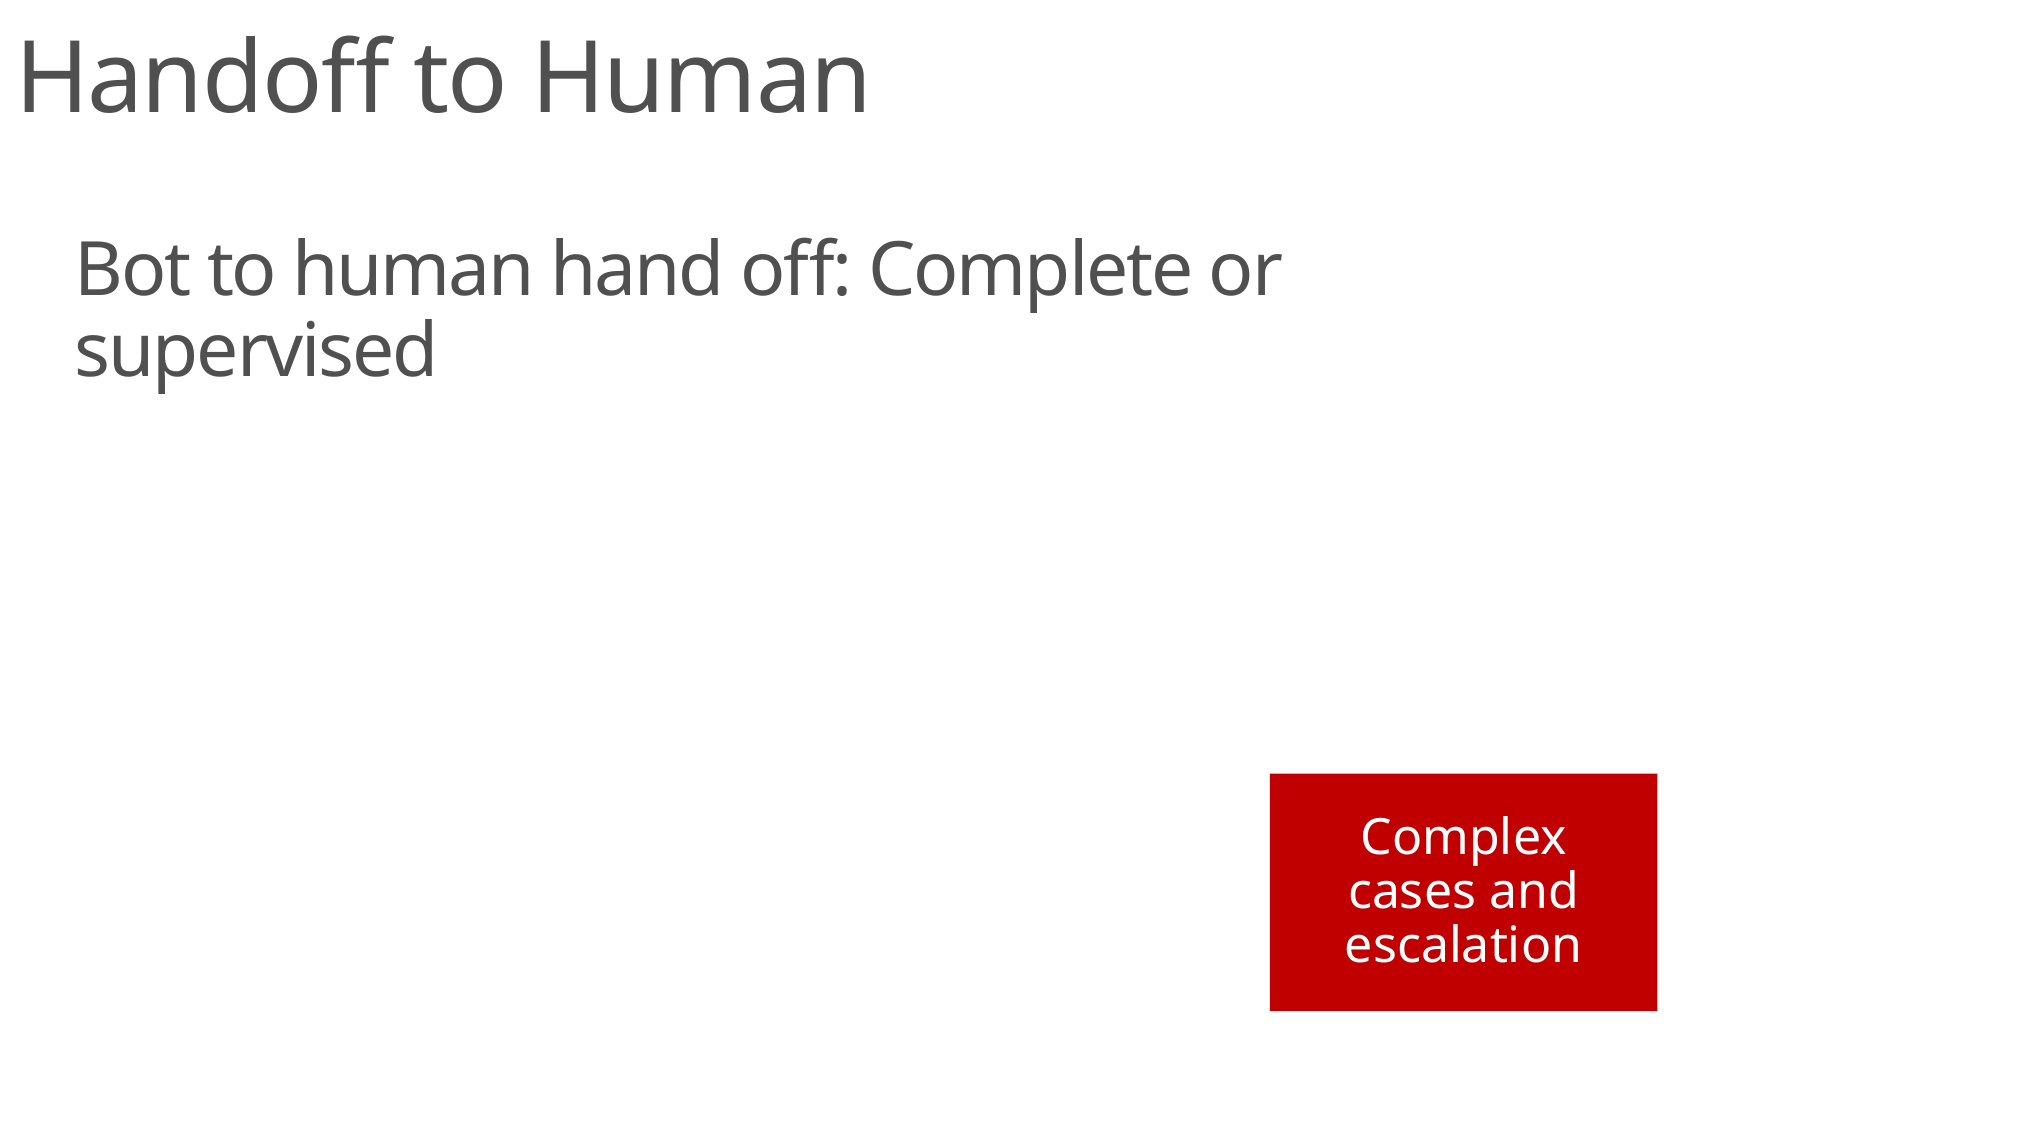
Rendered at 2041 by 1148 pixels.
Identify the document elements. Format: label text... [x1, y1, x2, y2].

text_box Complex cases and escalation [1269, 773, 1658, 1012]
text_box Bot to human hand off: Complete or supervised [50, 215, 1633, 641]
title Handoff to Human [0, 11, 1951, 162]
